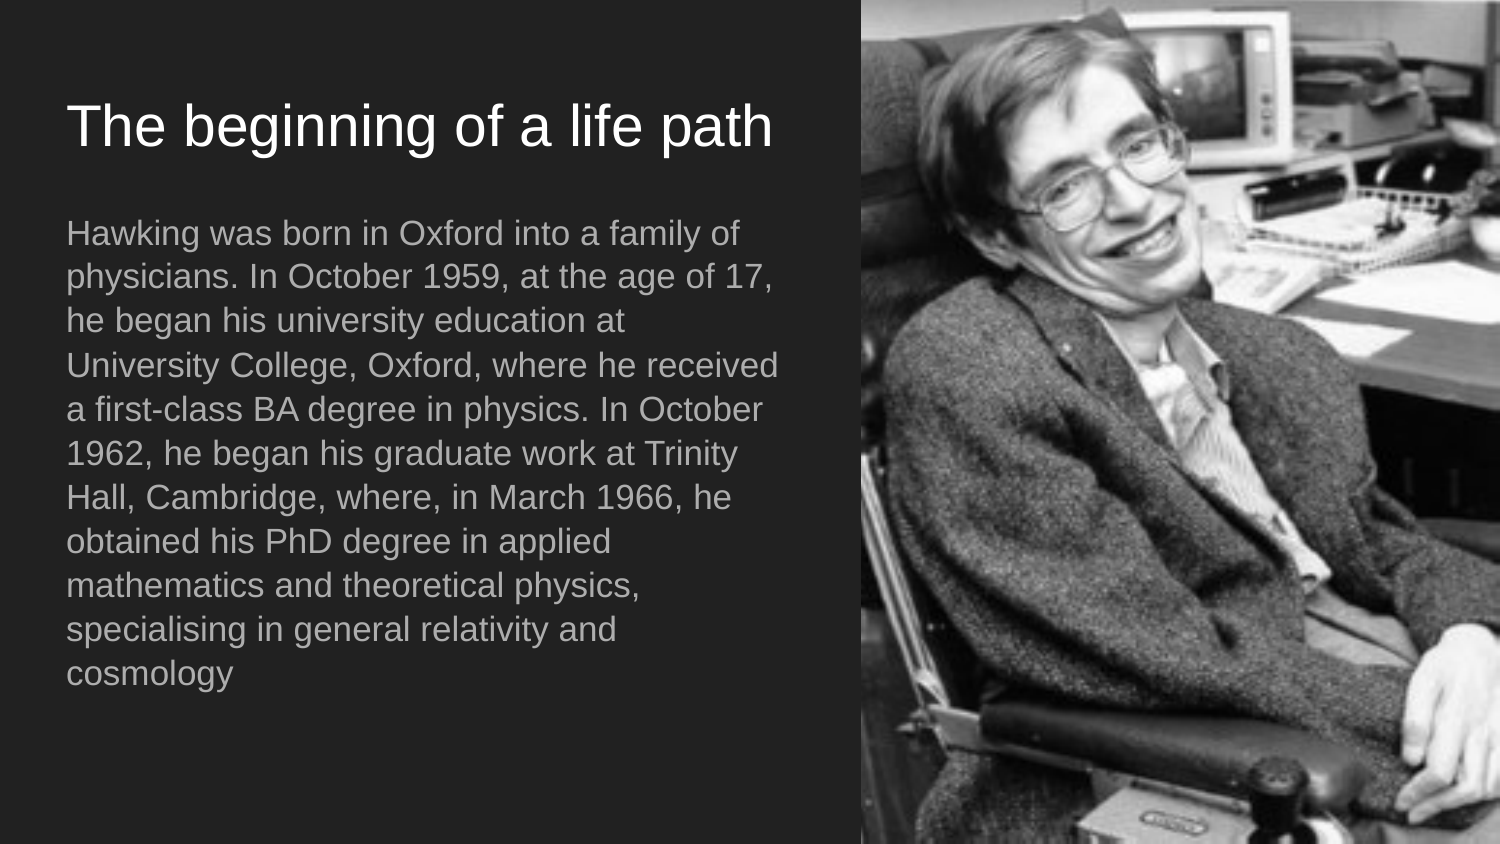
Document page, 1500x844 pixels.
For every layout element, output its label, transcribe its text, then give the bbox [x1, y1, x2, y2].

title The beginning of a life path [51, 72, 855, 167]
list Hawking was born in Oxford into a family of physicians. In October 1959, at the age of 17, he began his university education at University College, Oxford, where he received a first-class BA degree in physics. In October 1962, he began his graduate work at Trinity Hall, Cambridge, where, in March 1966, he obtained his PhD degree in applied mathematics and theoretical physics, specialising in general relativity and cosmology [51, 192, 795, 754]
picture [860, 0, 1500, 844]
